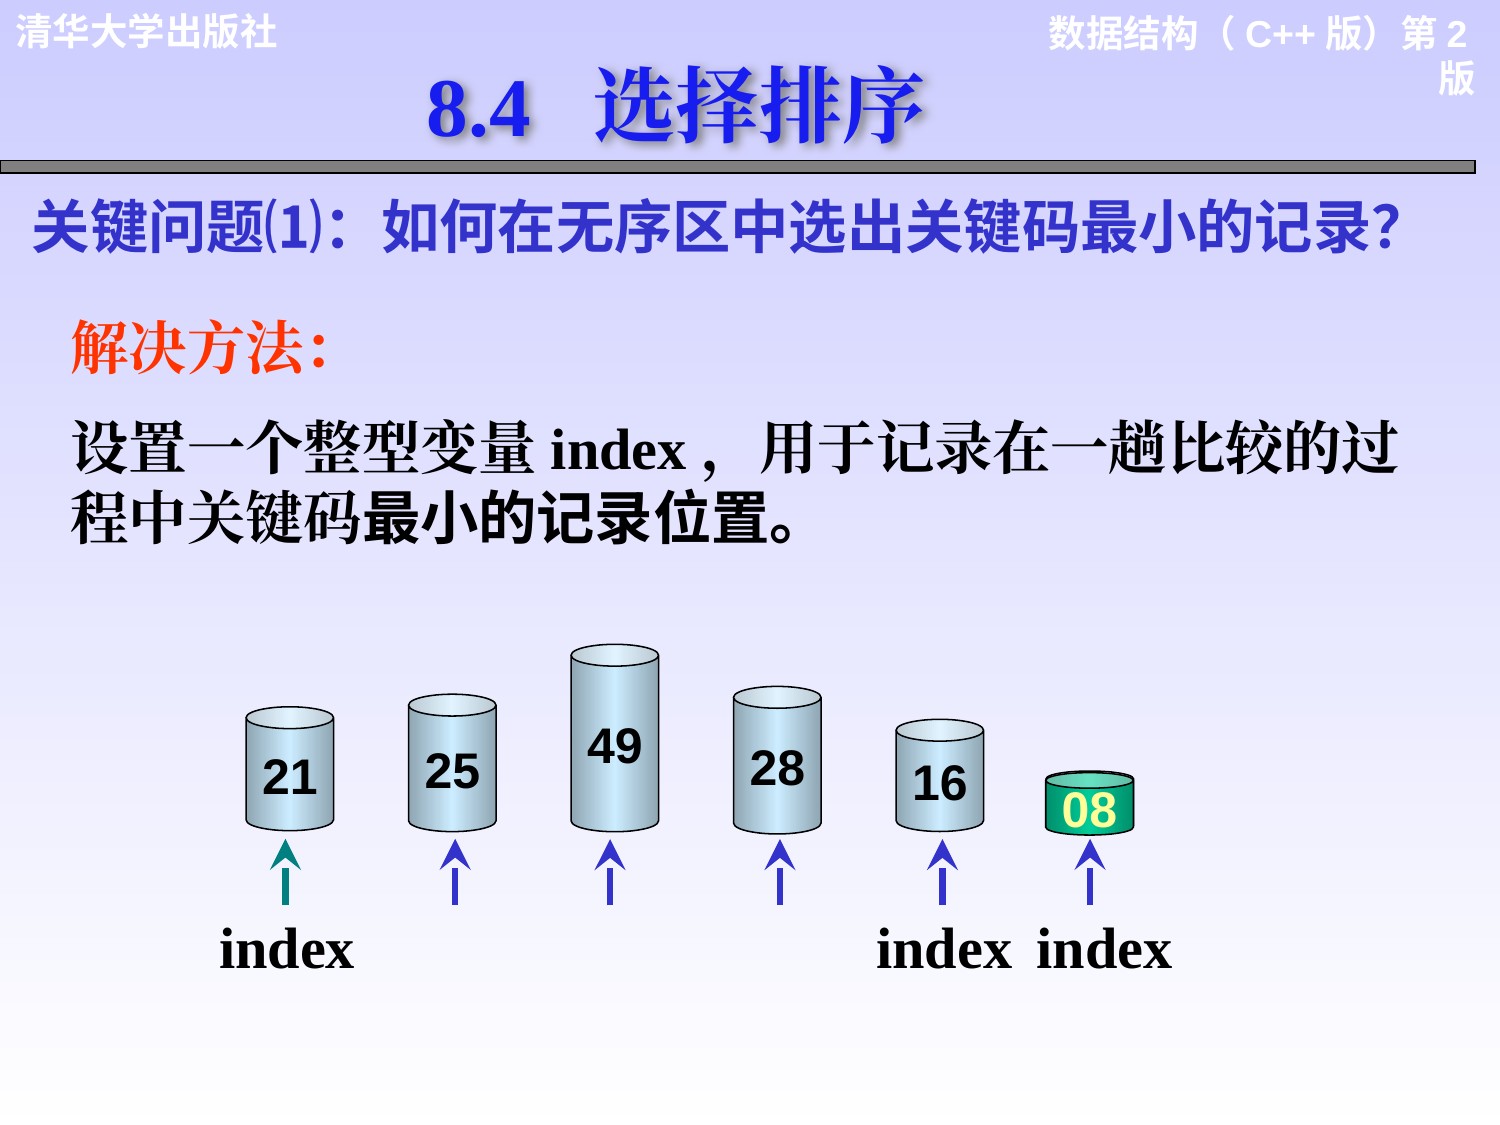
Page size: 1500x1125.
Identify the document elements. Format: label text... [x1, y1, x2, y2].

text_box index [1021, 902, 1194, 988]
text_box index [861, 902, 1021, 988]
text_box 8.4 选择排序 [411, 45, 1010, 161]
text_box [203, 838, 375, 989]
text_box 25 [408, 694, 497, 832]
text_box 16 [896, 719, 984, 832]
text_box 28 [733, 686, 822, 834]
text_box 关键问题⑴：如何在无序区中选出关键码最小的记录？ [16, 182, 1474, 268]
text_box 21 [246, 706, 334, 831]
text_box 解决方法： 设置一个整型变量index，用于记录在一趟比较的过程中关键码最小的记录位置。 [55, 304, 1474, 565]
text_box 49 [571, 644, 659, 832]
text_box 08 [1045, 772, 1134, 836]
